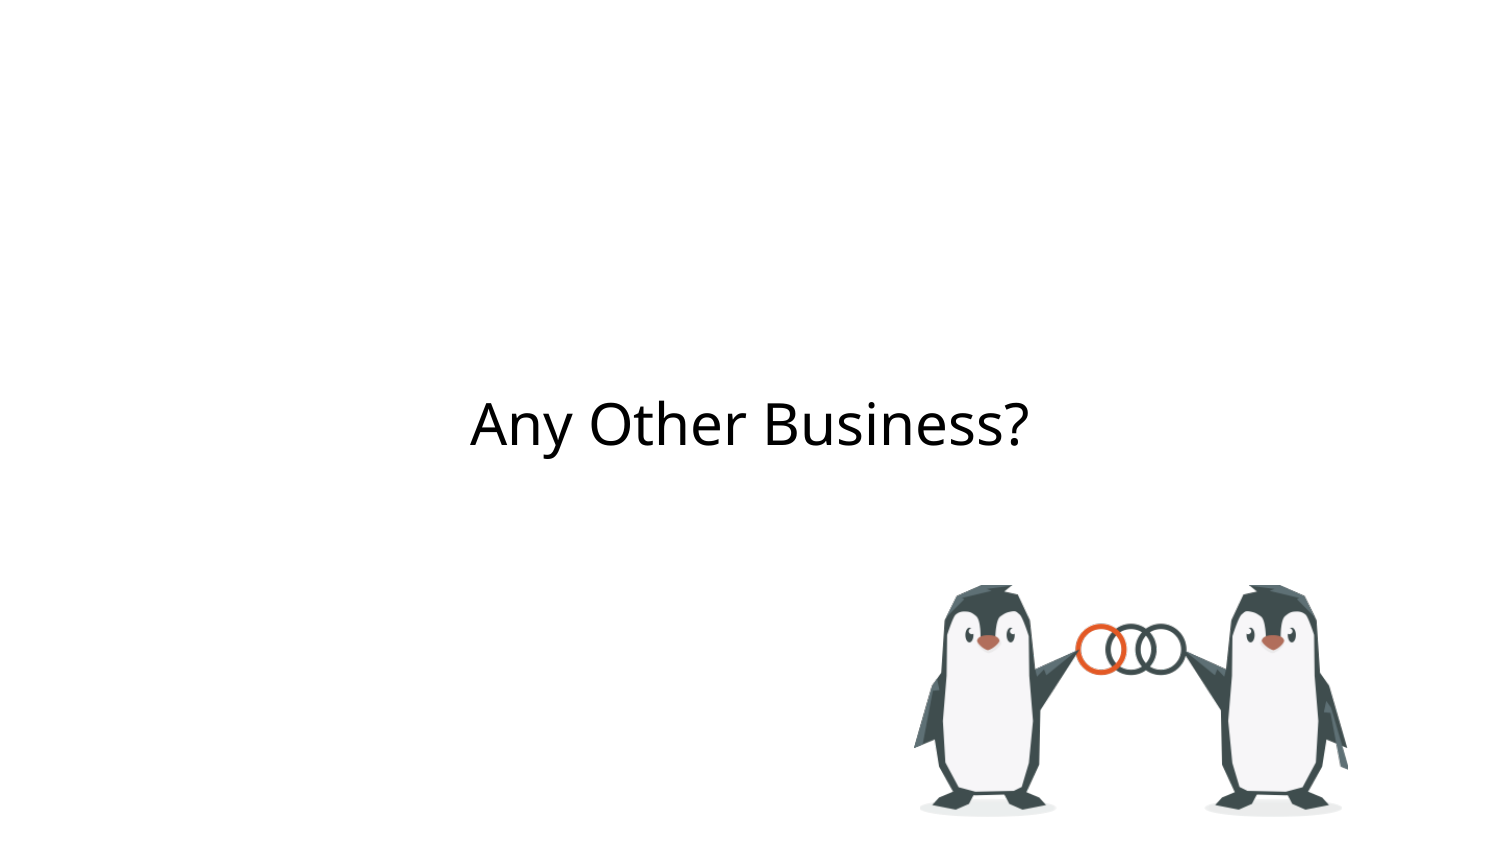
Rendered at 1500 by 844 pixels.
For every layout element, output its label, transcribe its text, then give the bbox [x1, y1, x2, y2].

picture [914, 585, 1348, 817]
text_box Any Other Business? [51, 371, 1449, 472]
